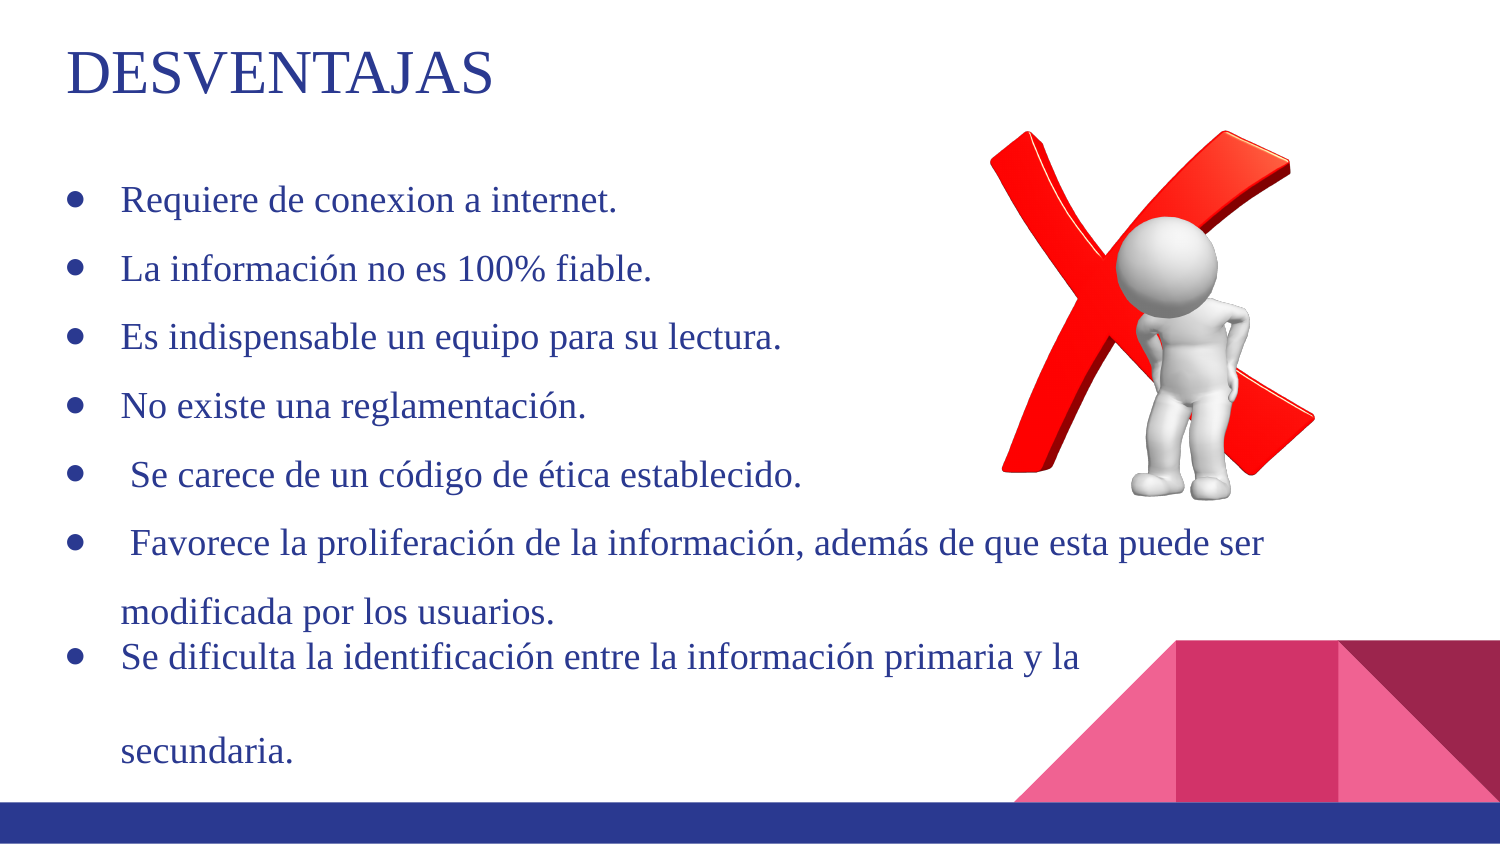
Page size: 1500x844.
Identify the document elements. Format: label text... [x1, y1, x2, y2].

list Requiere de conexion a internet. La información no es 100% fiable. Es indispensable un equipo para su lectura. No existe una reglamentación. Se carece de un código de ética establecido. Favorece la proliferación de la información, además de que esta puede ser modificada por los usuarios. Se dificulta la identificación entre la información primaria y la secundaria. [30, 136, 1395, 814]
title DESVENTAJAS [51, 15, 1449, 110]
picture [937, 86, 1359, 508]
